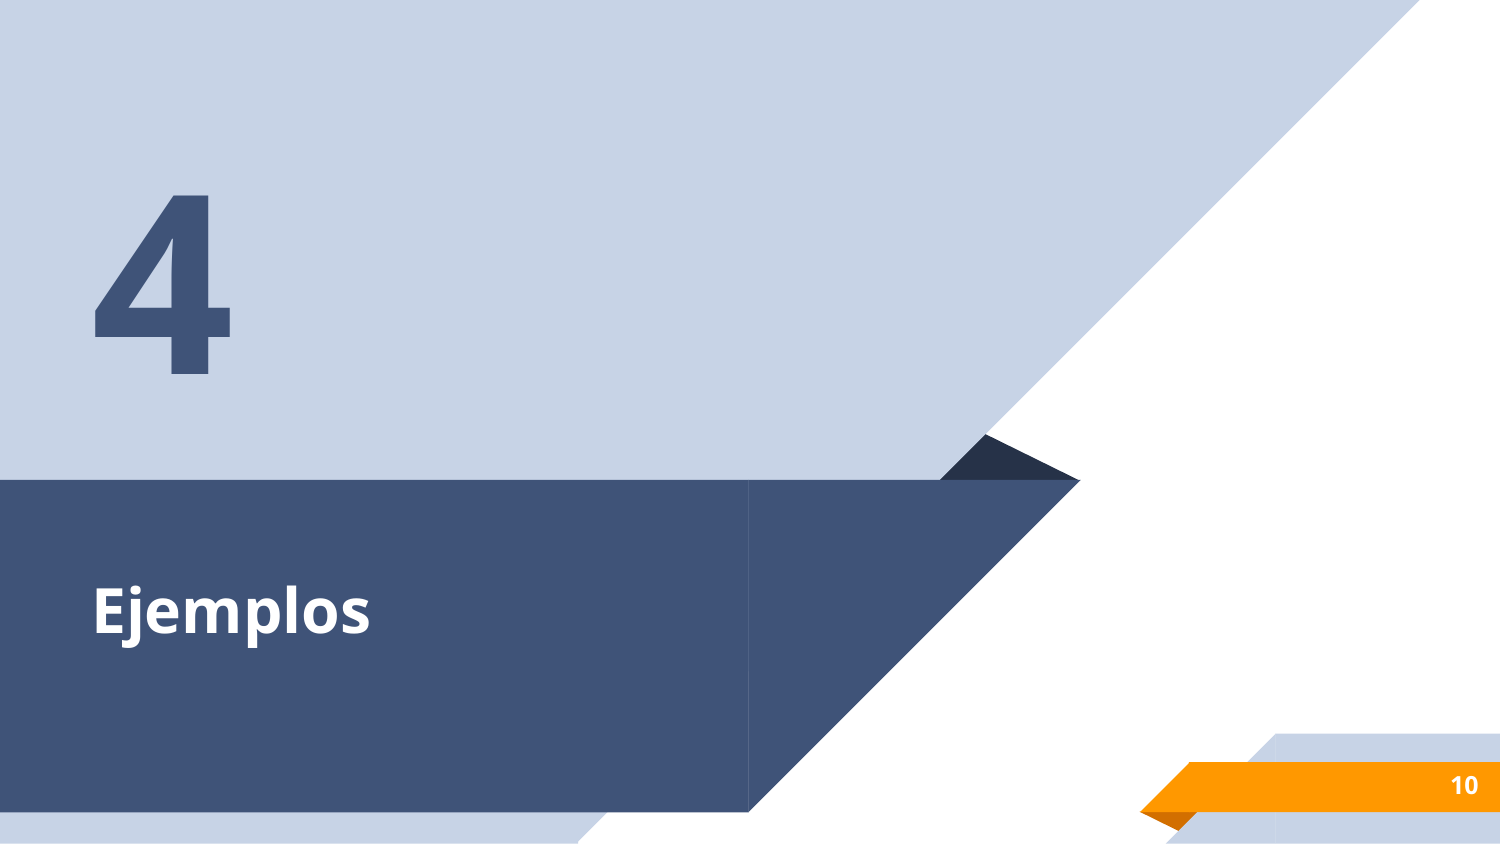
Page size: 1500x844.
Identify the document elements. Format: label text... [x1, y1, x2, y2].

slide_number 10 [1249, 760, 1494, 813]
title Ejemplos [76, 470, 748, 662]
text_box 4 [76, 0, 570, 515]
